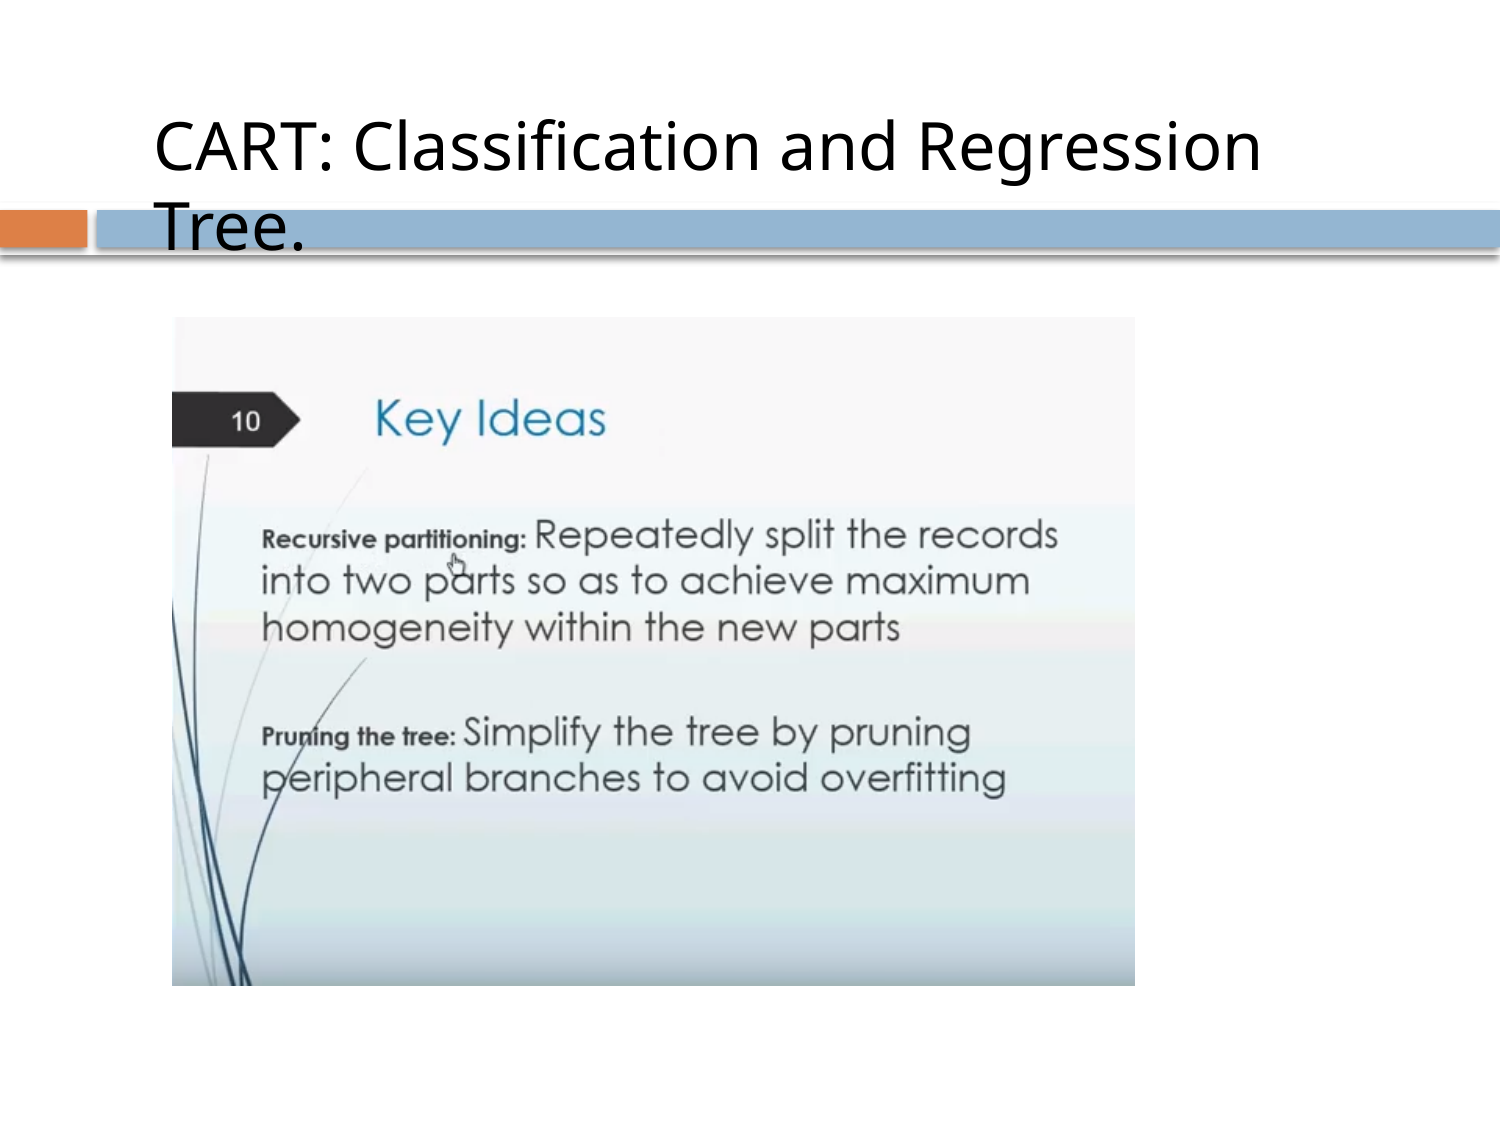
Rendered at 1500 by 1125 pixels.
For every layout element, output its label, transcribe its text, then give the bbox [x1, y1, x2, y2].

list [171, 316, 1136, 987]
text_box CART: Classification and Regression Tree. [139, 96, 1366, 272]
